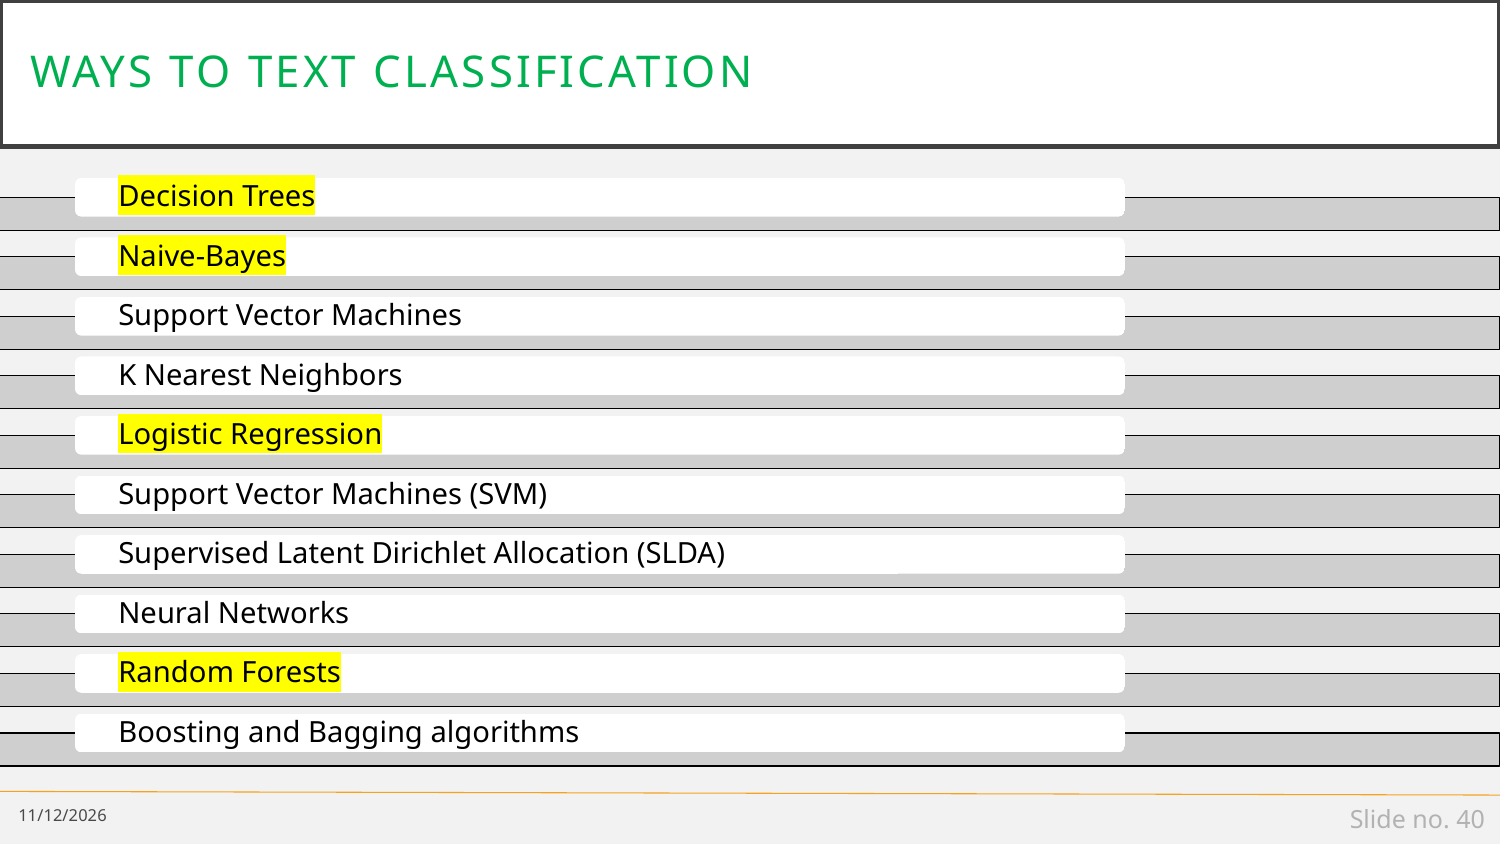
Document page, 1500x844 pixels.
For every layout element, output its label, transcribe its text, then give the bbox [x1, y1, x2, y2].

slide_number Slide no. 40 [1162, 798, 1500, 843]
title Ways to text classification [0, 0, 1500, 146]
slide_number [0, 798, 122, 837]
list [0, 146, 1500, 798]
